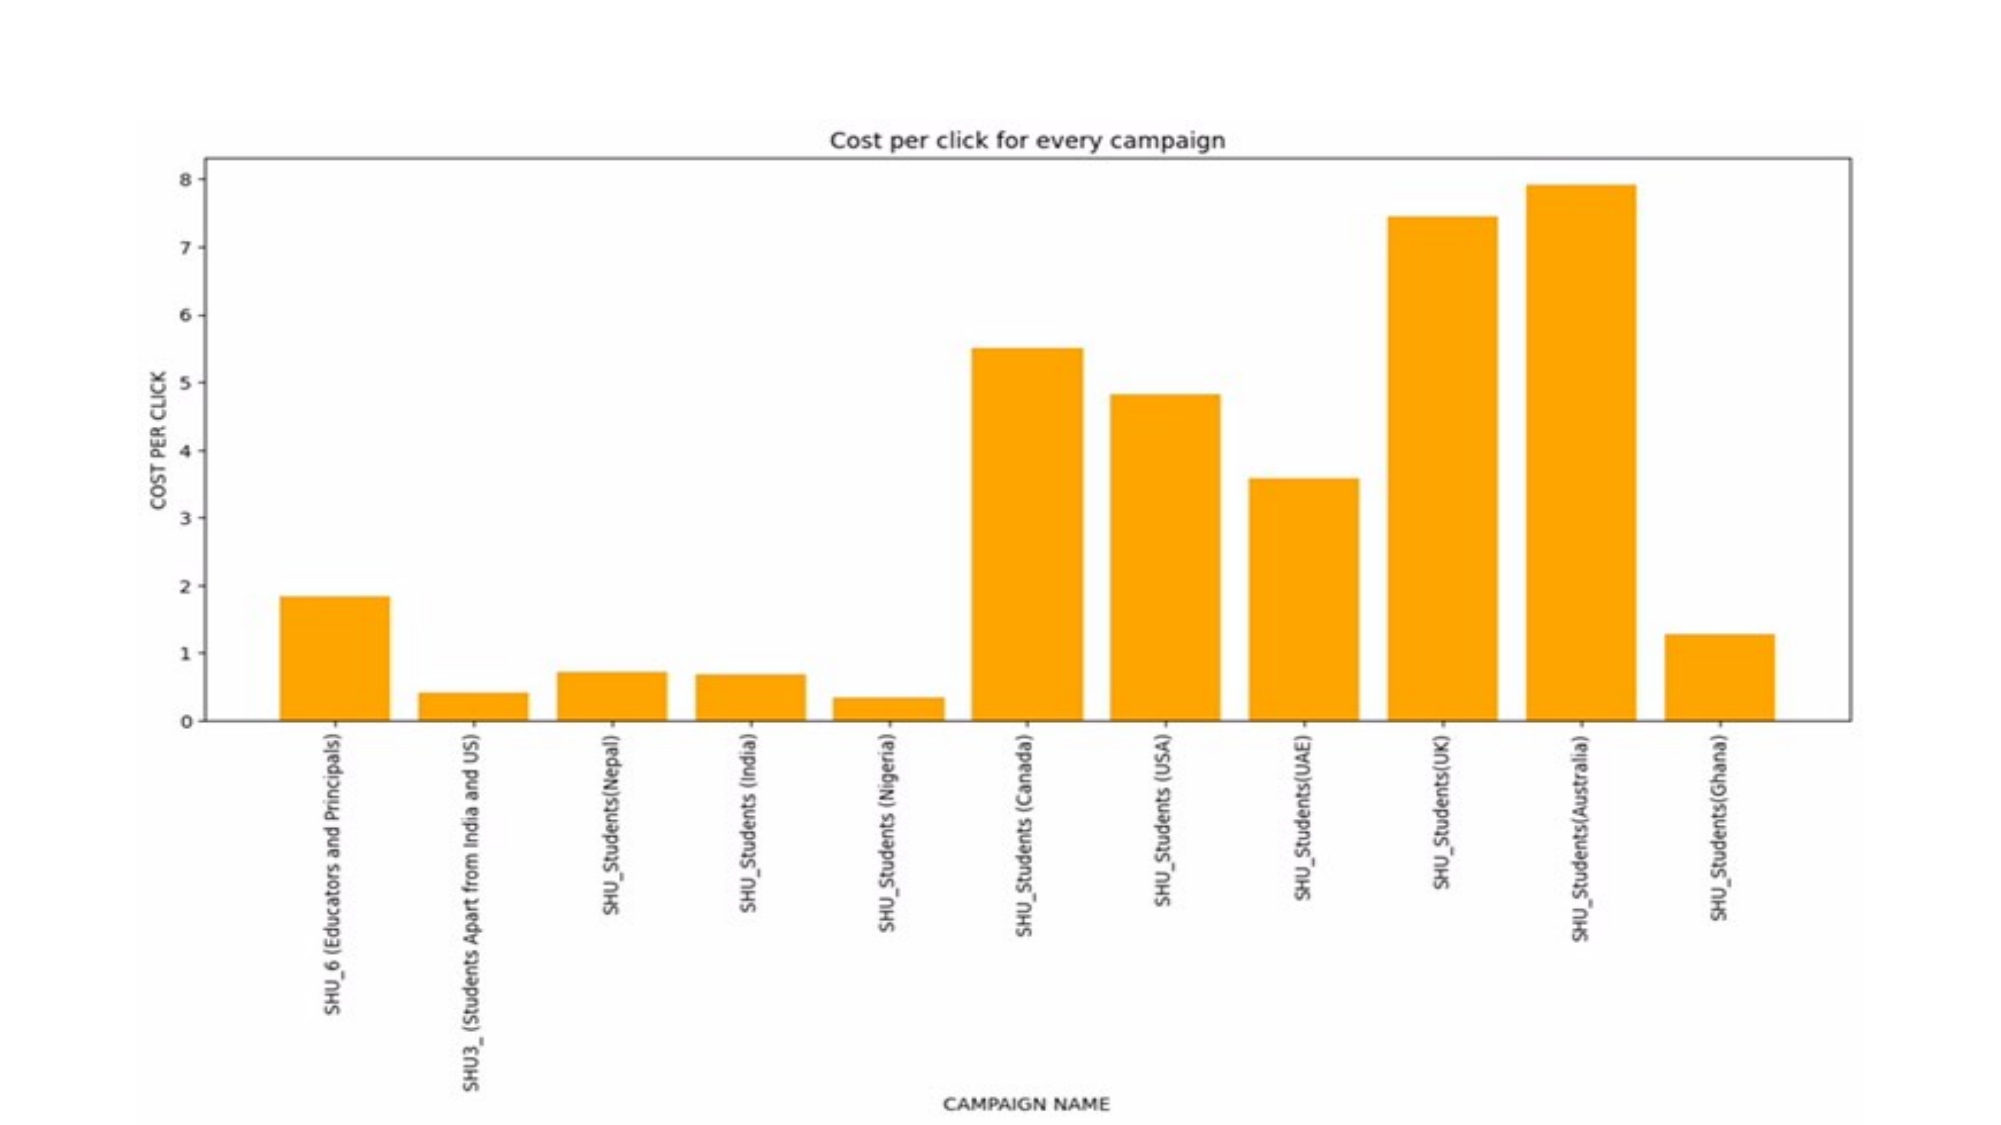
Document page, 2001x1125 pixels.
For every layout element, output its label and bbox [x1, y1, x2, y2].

picture [137, 119, 1863, 1125]
